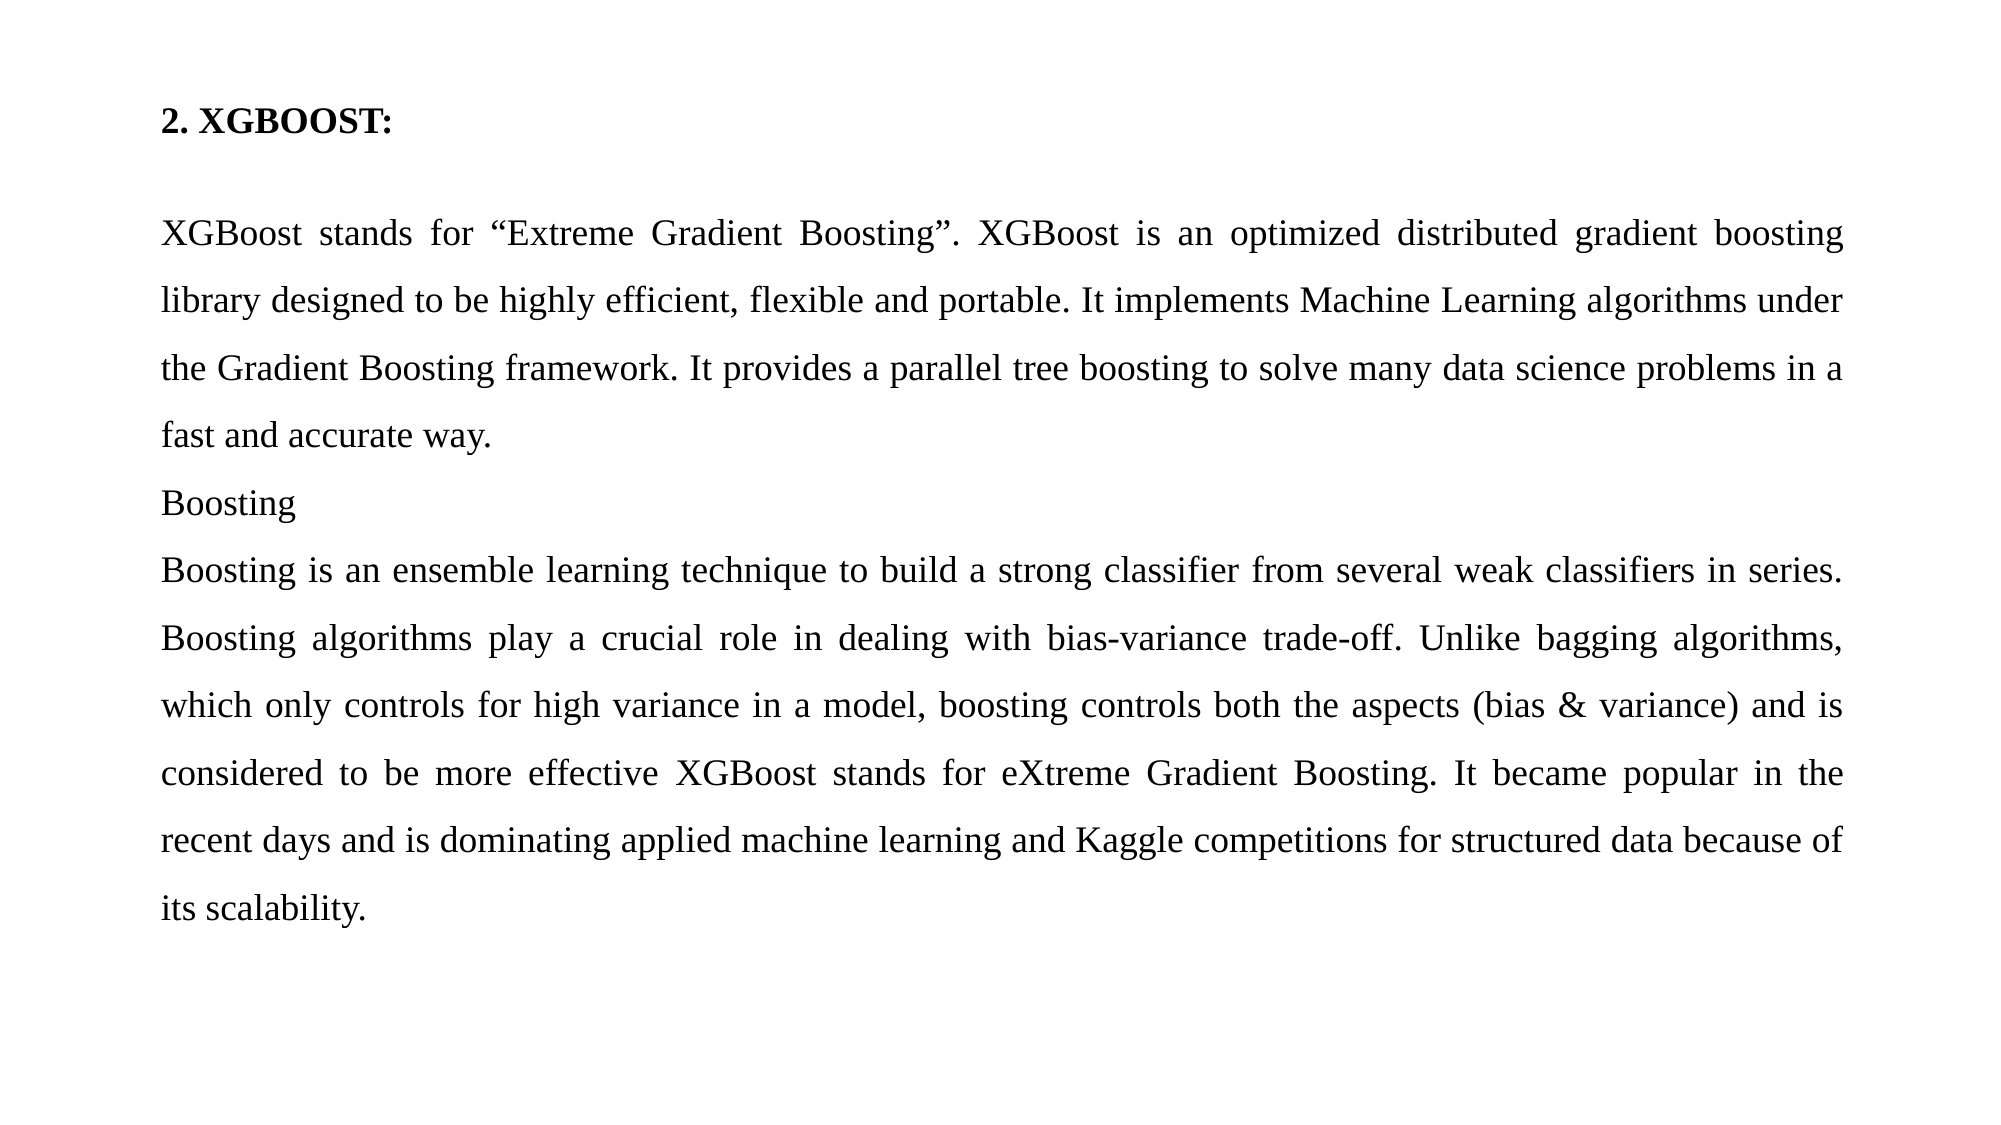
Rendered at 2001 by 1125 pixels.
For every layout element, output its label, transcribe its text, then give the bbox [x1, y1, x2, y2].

text_box XGBoost stands for “Extreme Gradient Boosting”. XGBoost is an optimized distributed gradient boosting library designed to be highly efficient, flexible and portable. It implements Machine Learning algorithms under the Gradient Boosting framework. It provides a parallel tree boosting to solve many data science problems in a fast and accurate way. Boosting Boosting is an ensemble learning technique to build a strong classifier from several weak classifiers in series. Boosting algorithms play a crucial role in dealing with bias-variance trade-off. Unlike bagging algorithms, which only controls for high variance in a model, boosting controls both the aspects (bias & variance) and is considered to be more effective XGBoost stands for eXtreme Gradient Boosting. It became popular in the recent days and is dominating applied machine learning and Kaggle competitions for structured data because of its scalability. [146, 178, 1861, 1003]
text_box 2. XGBOOST: [146, 82, 502, 149]
